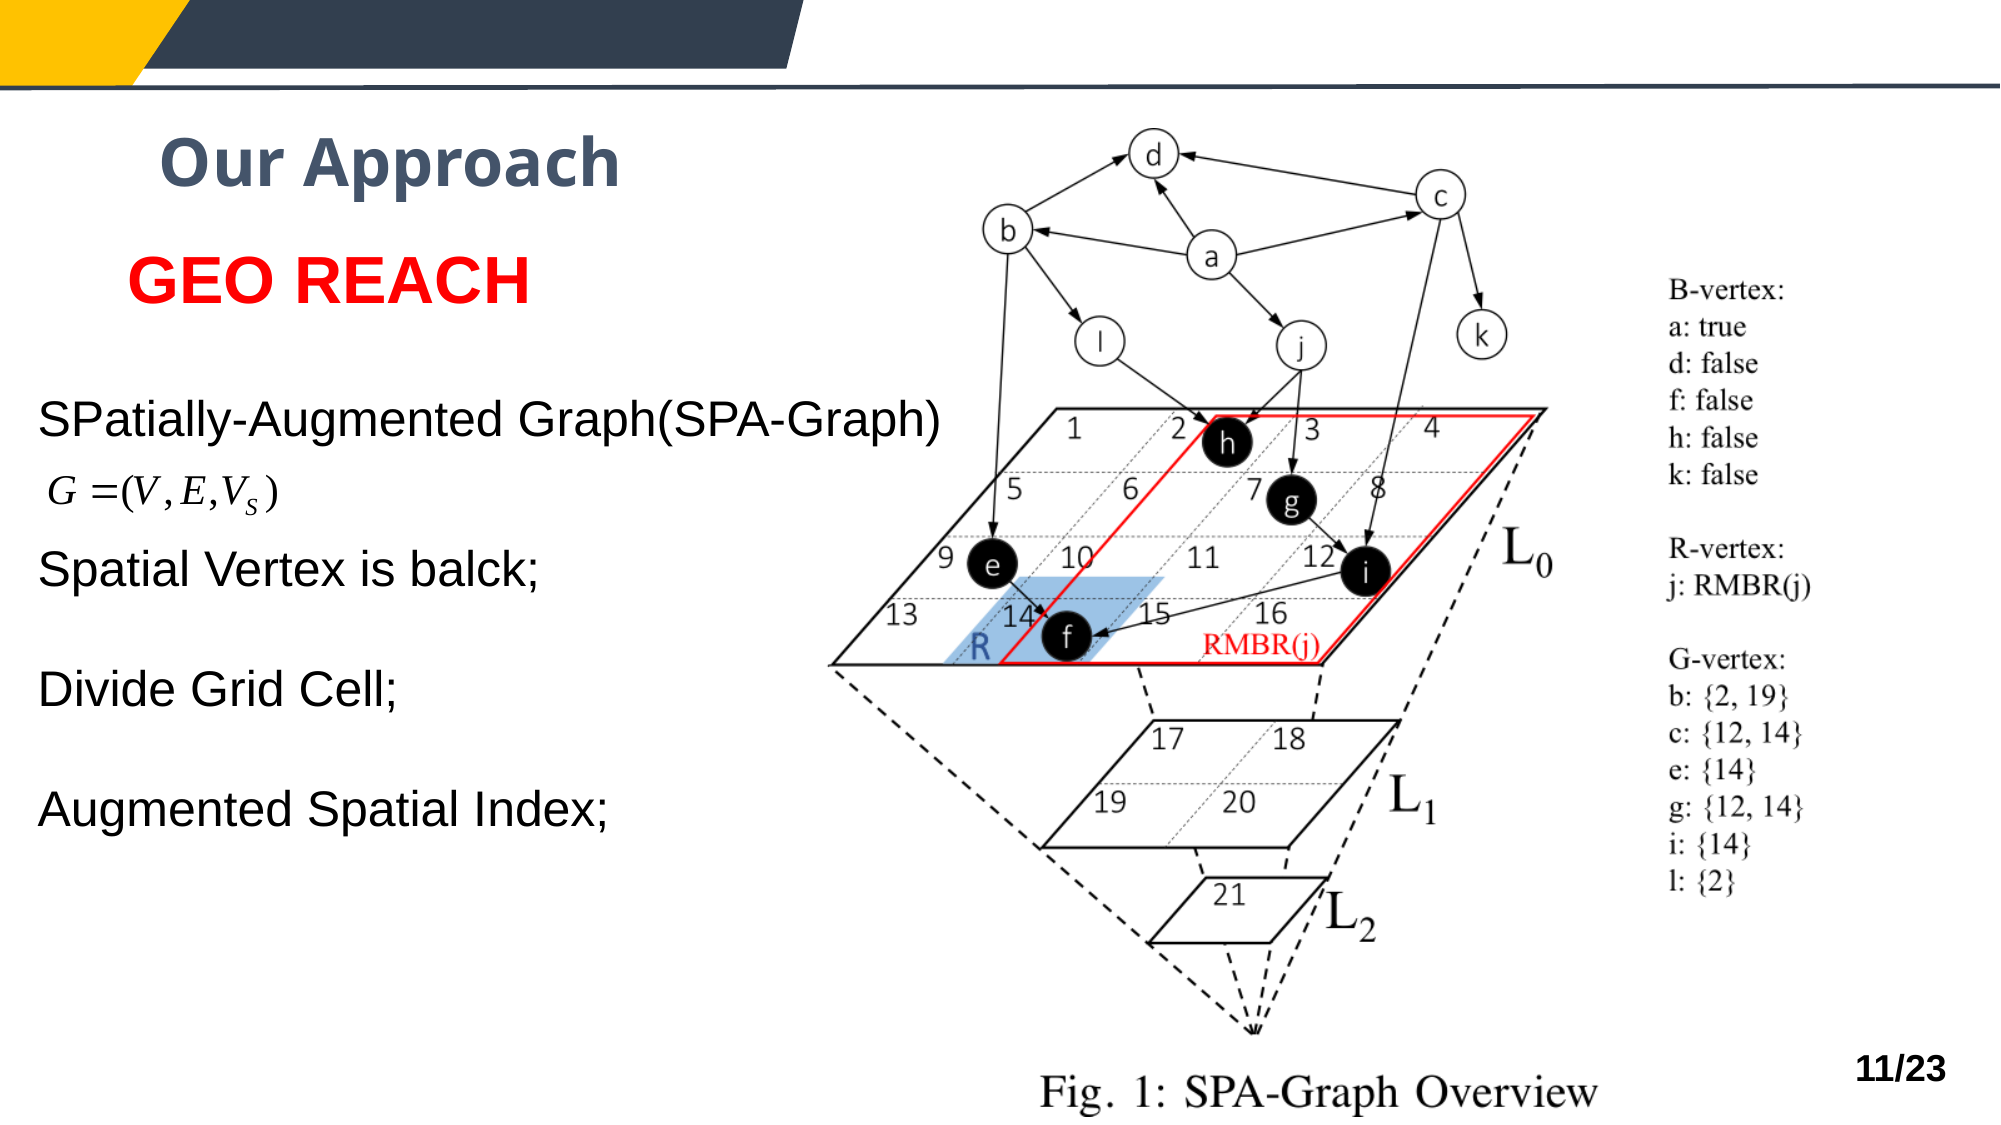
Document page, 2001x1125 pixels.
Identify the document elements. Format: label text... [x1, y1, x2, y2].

text_box [145, 0, 805, 70]
text_box GEO REACH [0, 229, 681, 325]
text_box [22, 379, 968, 986]
text_box [0, 0, 192, 85]
text_box 11/23 [1840, 1036, 1992, 1097]
picture [823, 128, 1815, 1117]
text_box Our Approach [144, 112, 638, 207]
